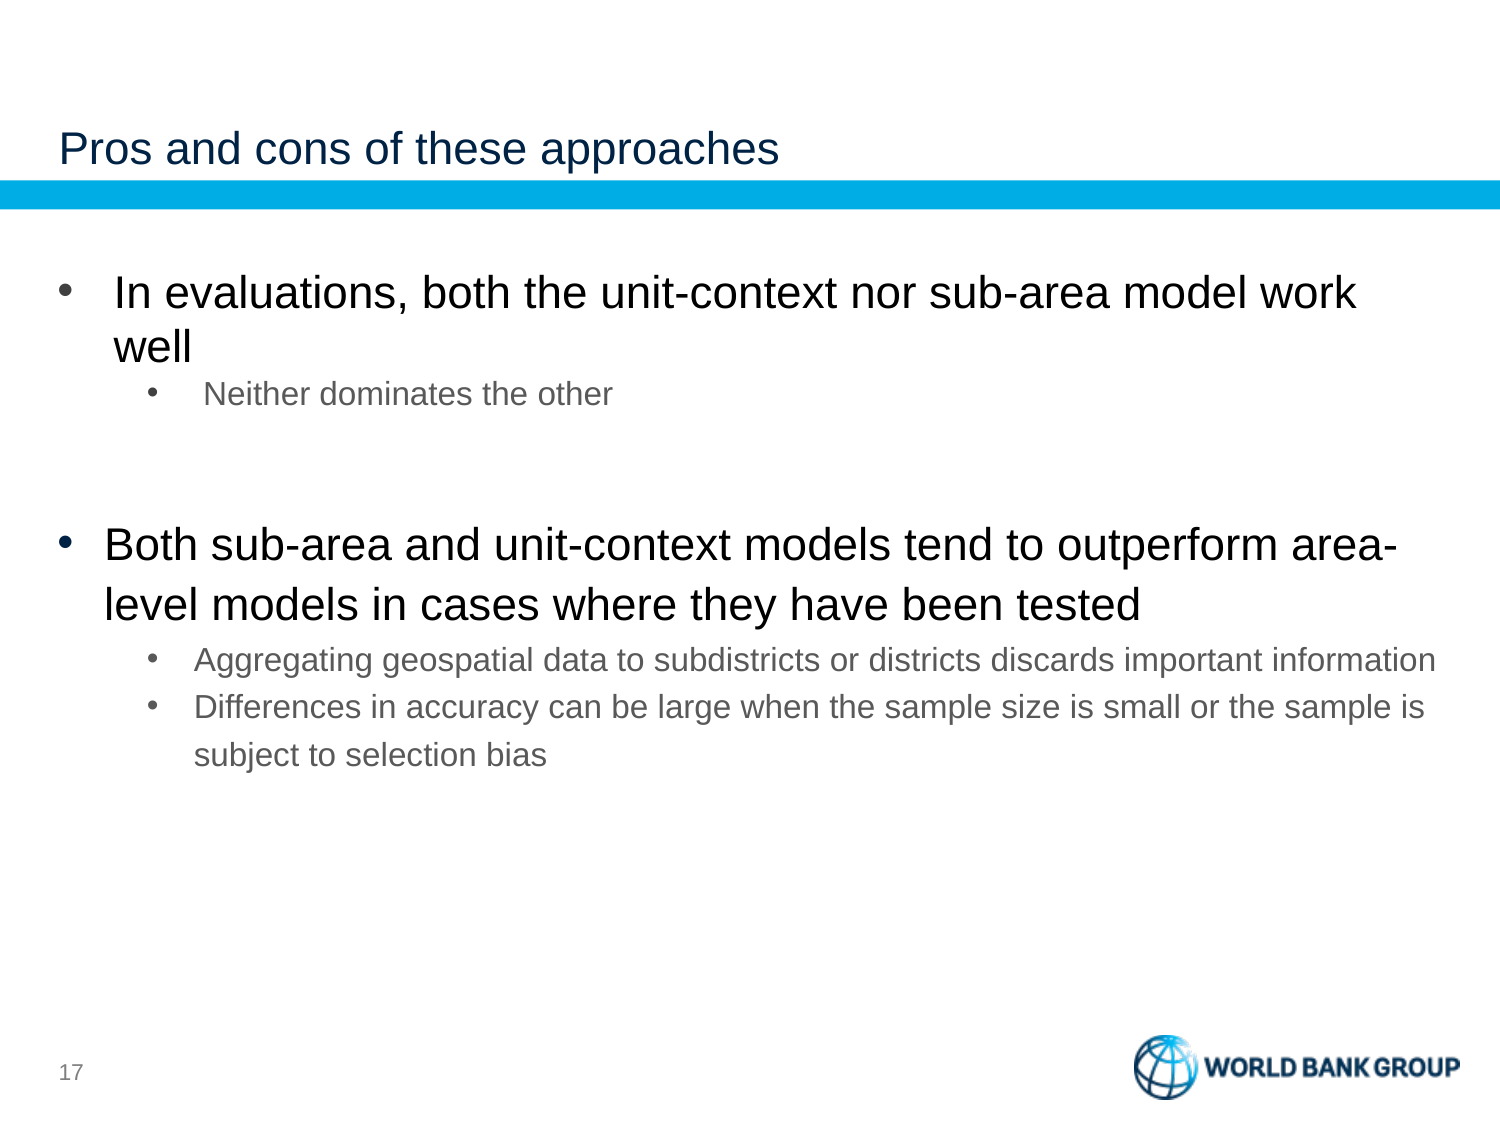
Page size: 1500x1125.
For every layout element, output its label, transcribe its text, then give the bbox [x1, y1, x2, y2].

title Pros and cons of these approaches [58, 49, 1447, 174]
picture [1134, 1035, 1460, 1100]
slide_number 16 [58, 1041, 150, 1101]
list In evaluations, both the unit-context nor sub-area model work well Neither dominates the other Both sub-area and unit-context models tend to outperform area-level models in cases where they have been tested Aggregating geospatial data to subdistricts or districts discards important information Differences in accuracy can be large when the sample size is small or the sample is subject to selection bias [57, 261, 1449, 1020]
